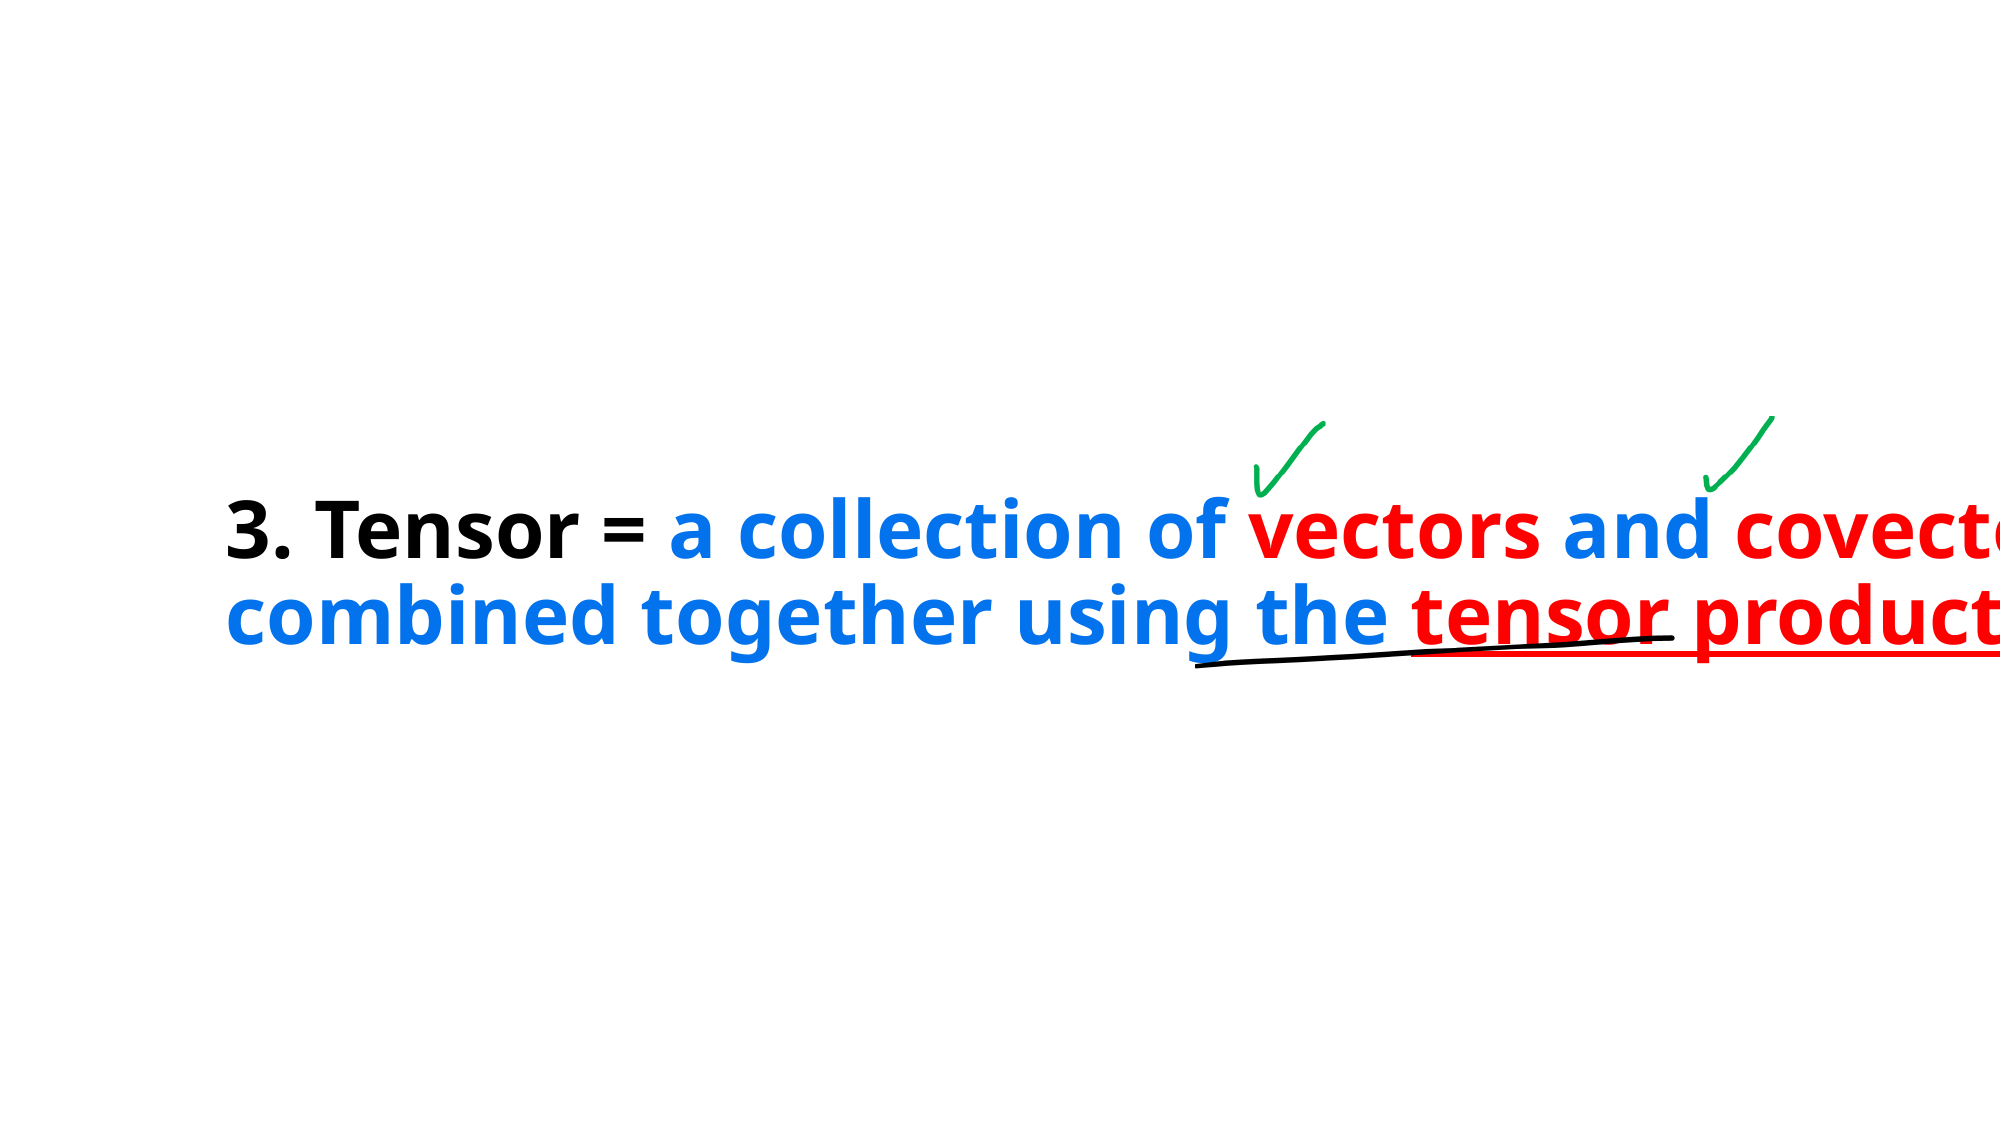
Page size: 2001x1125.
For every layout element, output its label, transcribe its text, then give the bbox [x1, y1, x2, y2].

picture [1195, 416, 1783, 678]
text_box 3. Tensor = a collection of vectors and covectors combined together using the tensor product [210, 455, 1195, 670]
text_box 3. Tensor = a collection of vectors and covectors combined together using the tensor product [1783, 455, 2000, 670]
